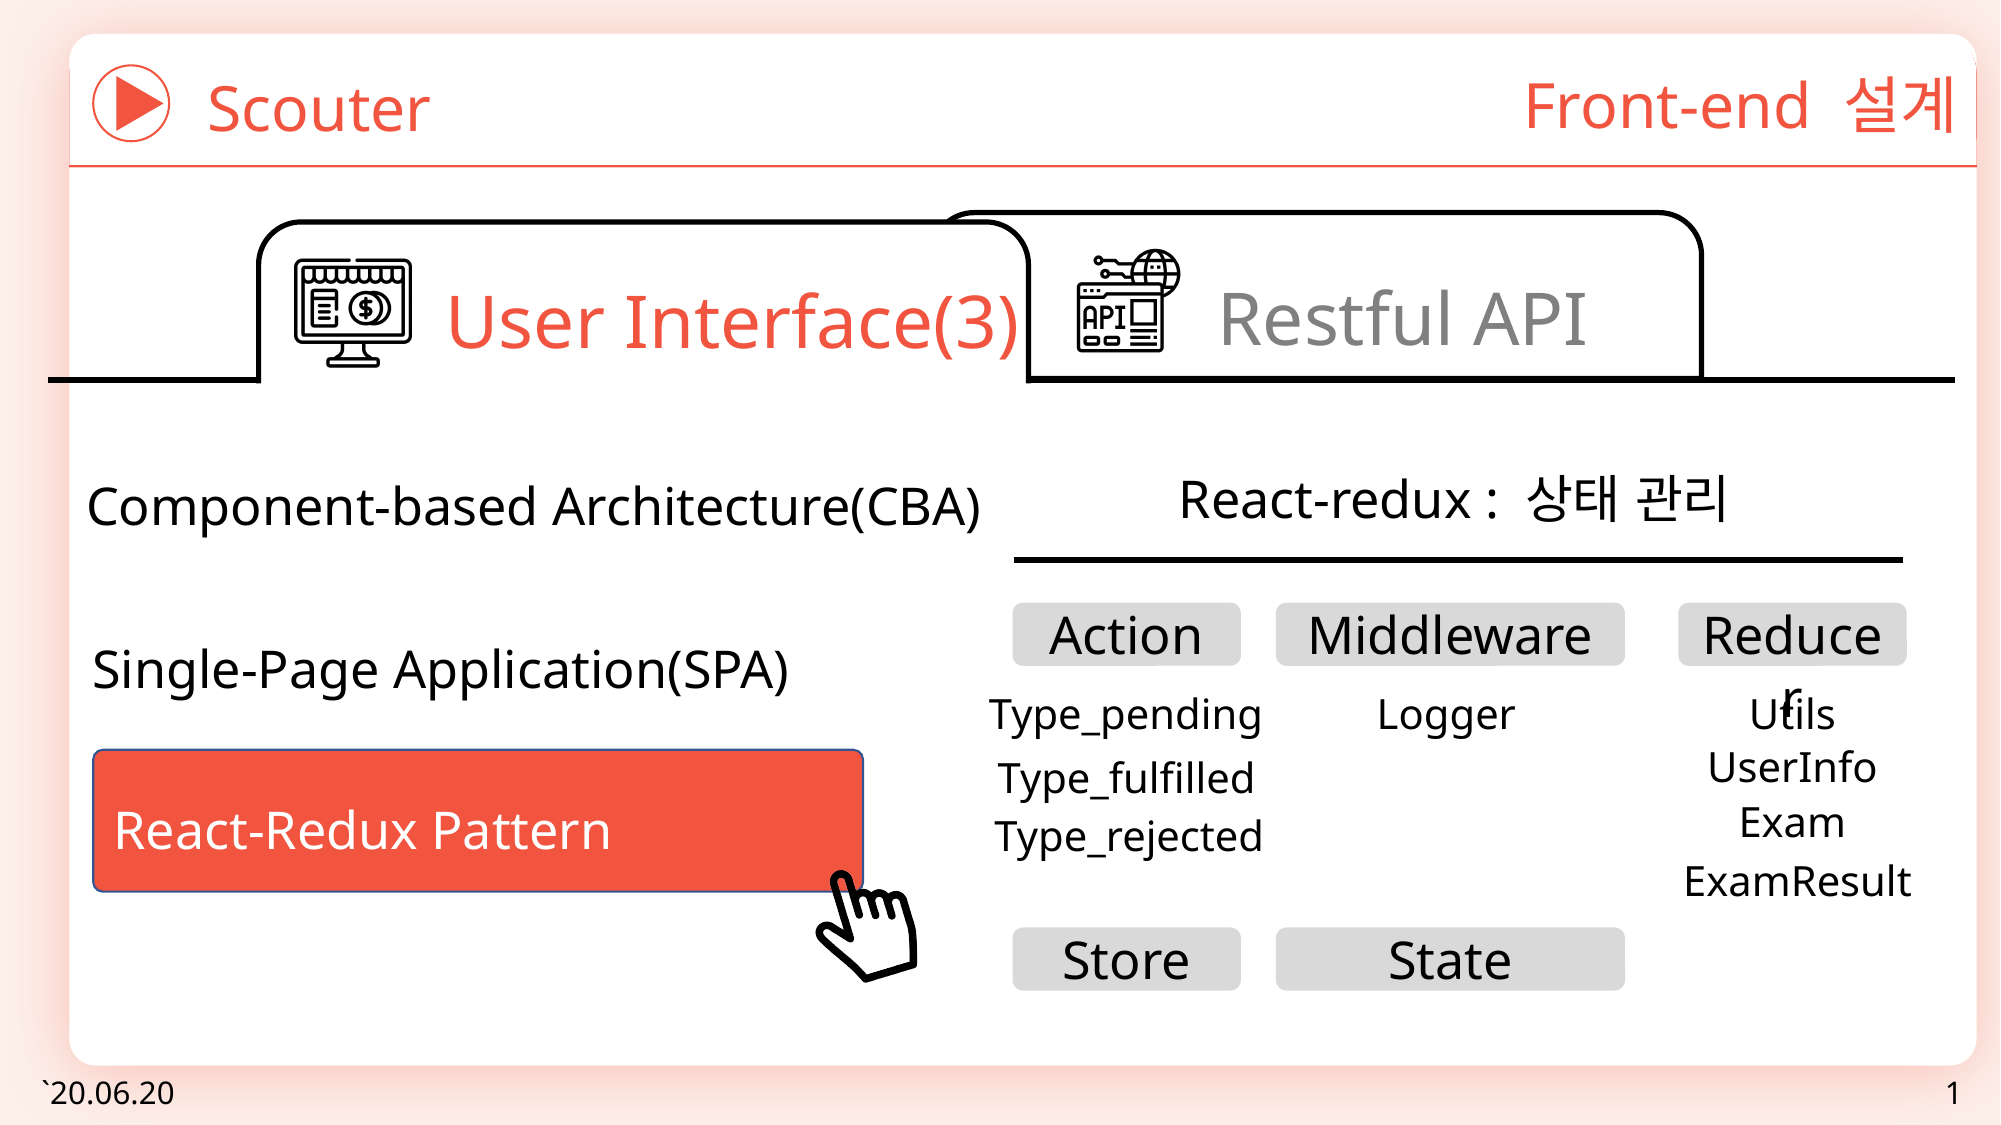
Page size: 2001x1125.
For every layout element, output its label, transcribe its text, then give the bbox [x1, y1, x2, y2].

text_box `20.06.20 [26, 1065, 191, 1119]
picture [1075, 246, 1182, 354]
picture [294, 254, 412, 372]
text_box 1 [1930, 1065, 1978, 1119]
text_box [69, 33, 1977, 1066]
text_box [93, 65, 170, 142]
picture [805, 865, 921, 981]
